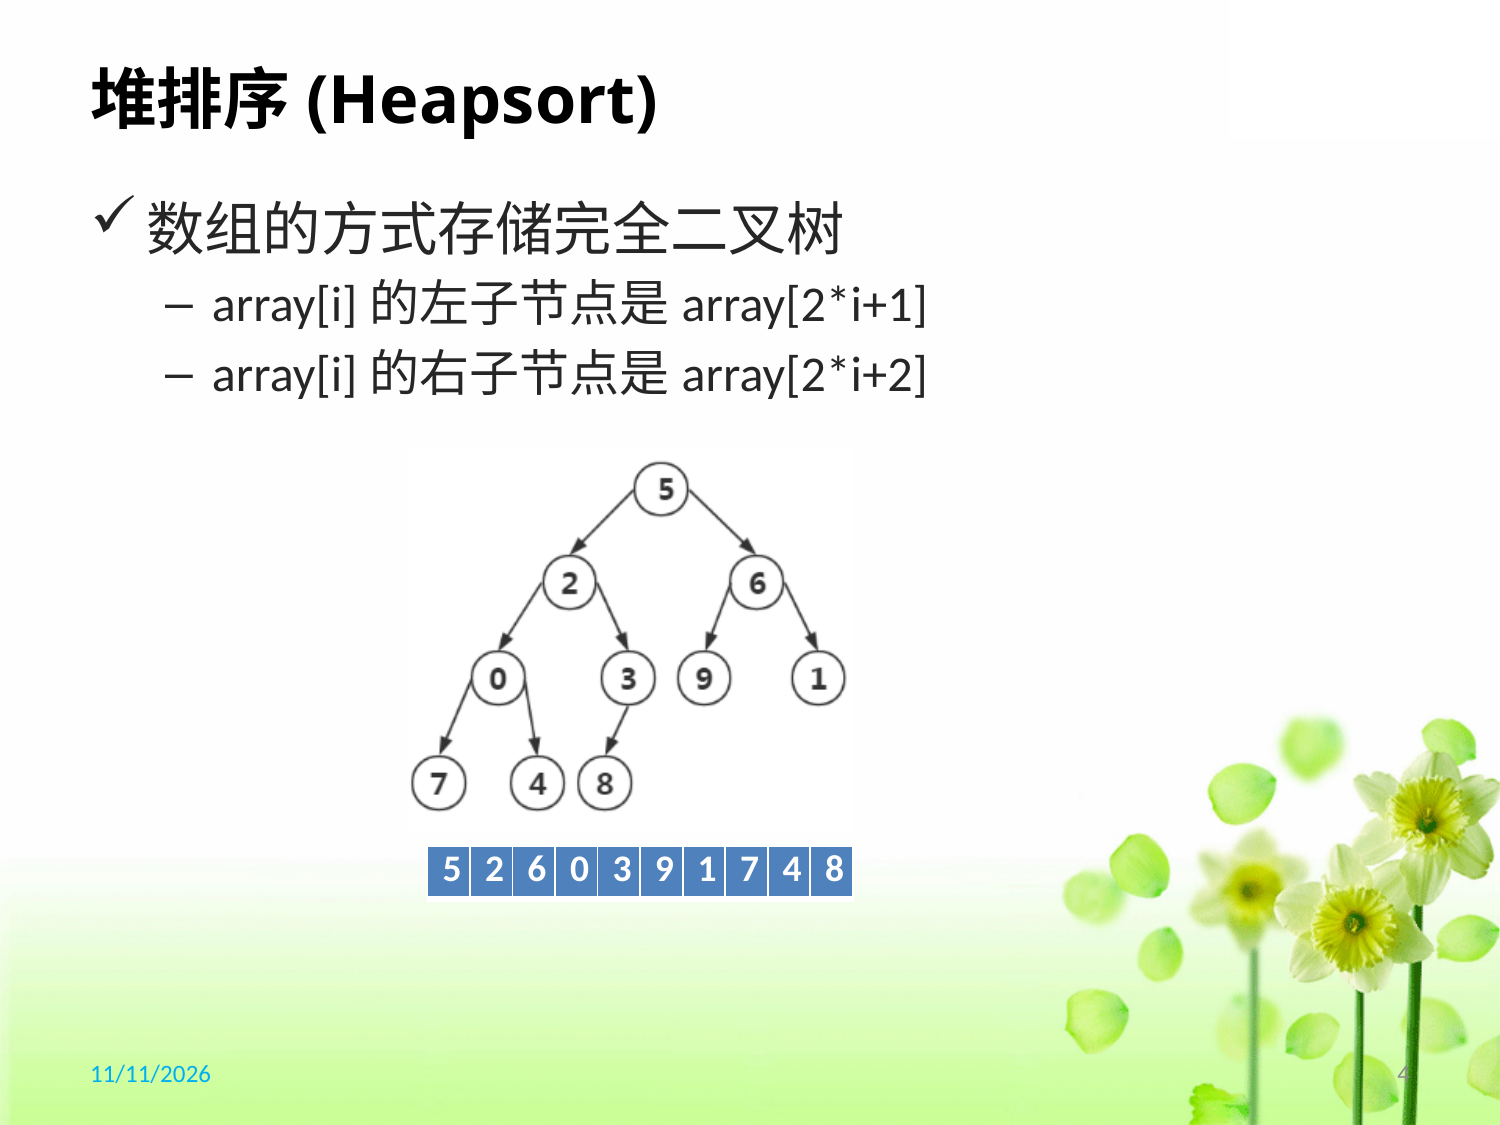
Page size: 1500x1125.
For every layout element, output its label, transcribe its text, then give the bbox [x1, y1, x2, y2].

table_header 0 [556, 847, 597, 896]
table_header 7 [726, 847, 767, 896]
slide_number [75, 1042, 425, 1103]
table_header 2 [471, 847, 512, 896]
title 堆排序(Heapsort) [75, 45, 1425, 149]
list 数组的方式存储完全二叉树 array[i]的左子节点是array[2*i+1] array[i]的右子节点是array[2*i+2] [75, 184, 1425, 1005]
table_header 1 [684, 847, 724, 896]
picture [0, 0, 1500, 1125]
table_header 6 [513, 847, 554, 896]
table_header 8 [811, 847, 852, 896]
table_header 4 [769, 847, 809, 896]
table_header 5 [428, 847, 469, 896]
table_header 9 [641, 847, 682, 896]
table_header 3 [598, 847, 639, 896]
slide_number 4 [1074, 1042, 1425, 1103]
